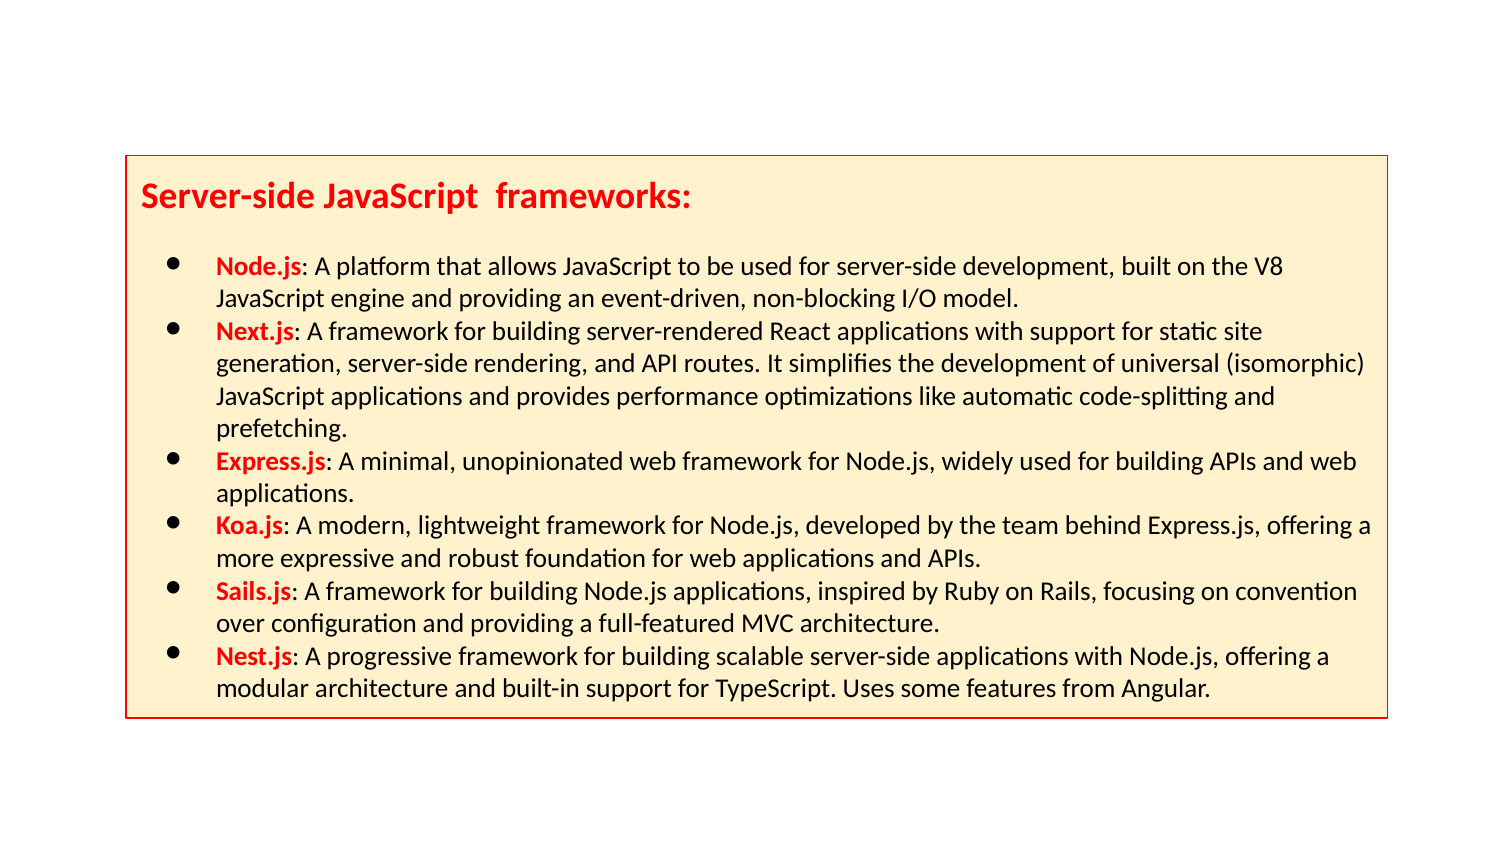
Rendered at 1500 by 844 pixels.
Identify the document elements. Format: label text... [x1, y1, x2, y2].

text_box Server-side JavaScript frameworks: Node.js: A platform that allows JavaScript to be used for server-side development, built on the V8 JavaScript engine and providing an event-driven, non-blocking I/O model. Next.js: A framework for building server-rendered React applications with support for static site generation, server-side rendering, and API routes. It simplifies the development of universal (isomorphic) JavaScript applications and provides performance optimizations like automatic code-splitting and prefetching. Express.js: A minimal, unopinionated web framework for Node.js, widely used for building APIs and web applications. Koa.js: A modern, lightweight framework for Node.js, developed by the team behind Express.js, offering a more expressive and robust foundation for web applications and APIs. Sails.js: A framework for building Node.js applications, inspired by Ruby on Rails, focusing on convention over configuration and providing a full-featured MVC architecture. Nest.js: A progressive framework for building scalable server-side applications with Node.js, offering a modular architecture and built-in support for TypeScript. Uses some features from Angular. [126, 155, 1388, 718]
